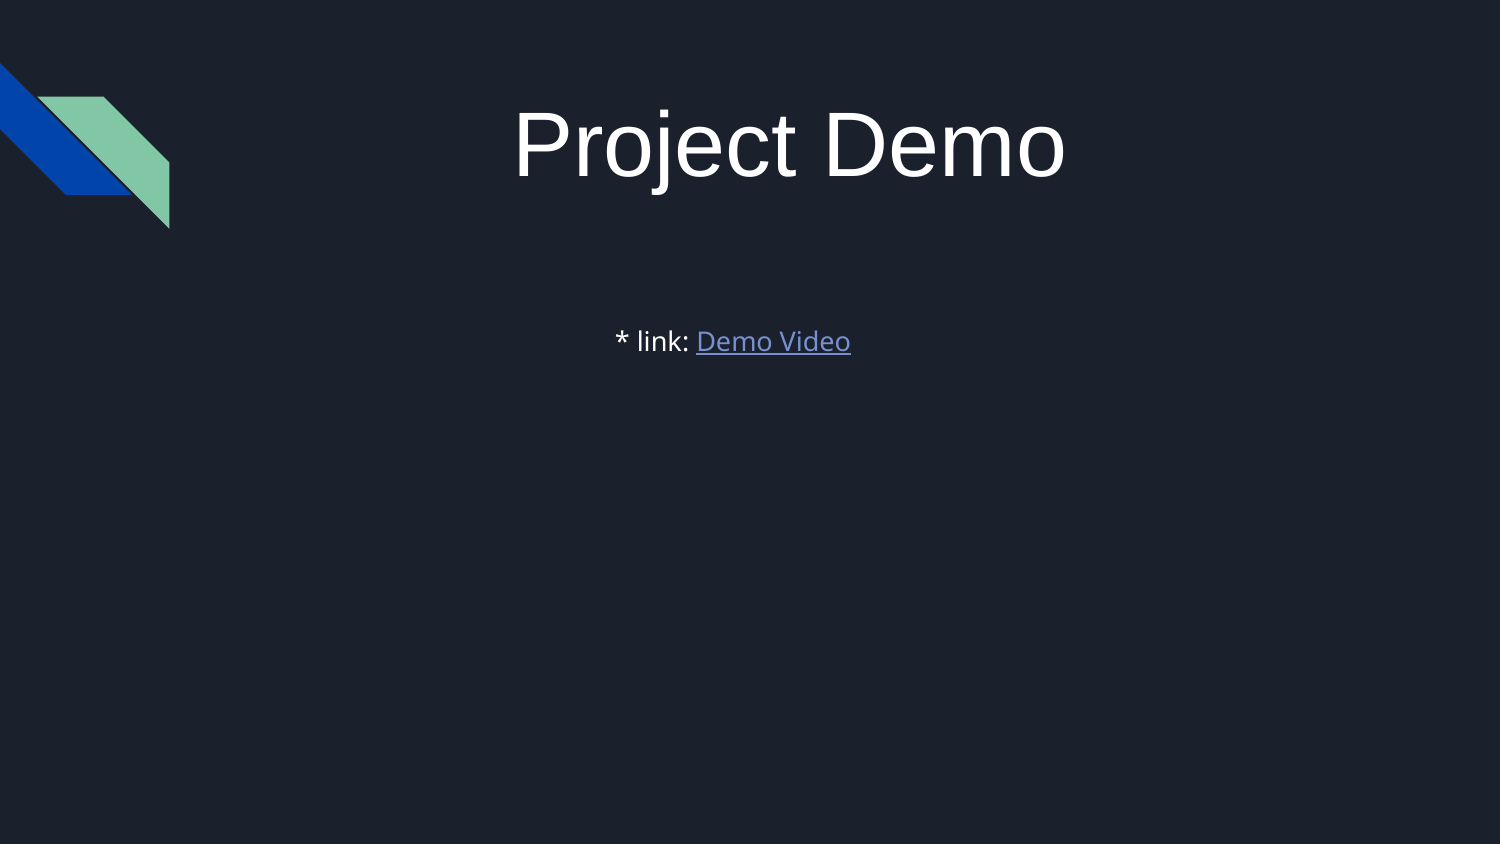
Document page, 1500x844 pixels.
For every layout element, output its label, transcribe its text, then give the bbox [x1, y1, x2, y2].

text_box * link: Demo Video [599, 316, 900, 488]
title Project Demo [212, 64, 1368, 215]
